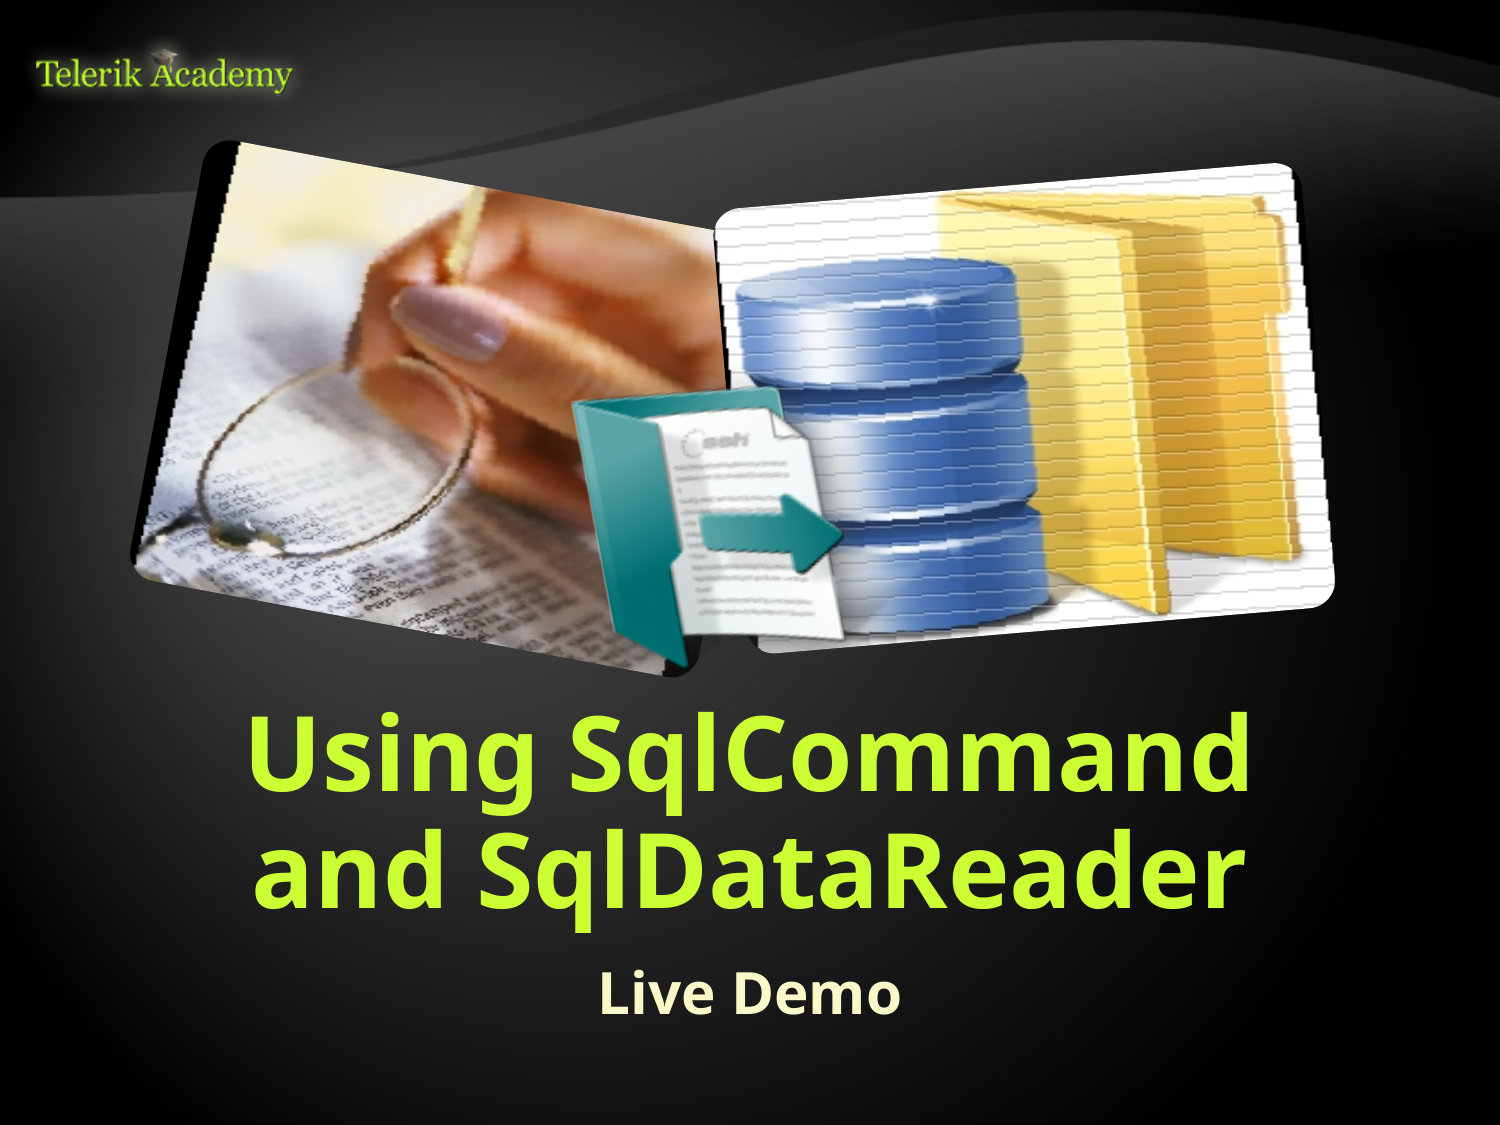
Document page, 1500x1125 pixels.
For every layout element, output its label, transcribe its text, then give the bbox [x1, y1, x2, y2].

title Using SqlCommand and SqlDataReader [162, 699, 1338, 925]
picture [0, 0, 1500, 1125]
subtitle Live Demo [212, 944, 1288, 1038]
